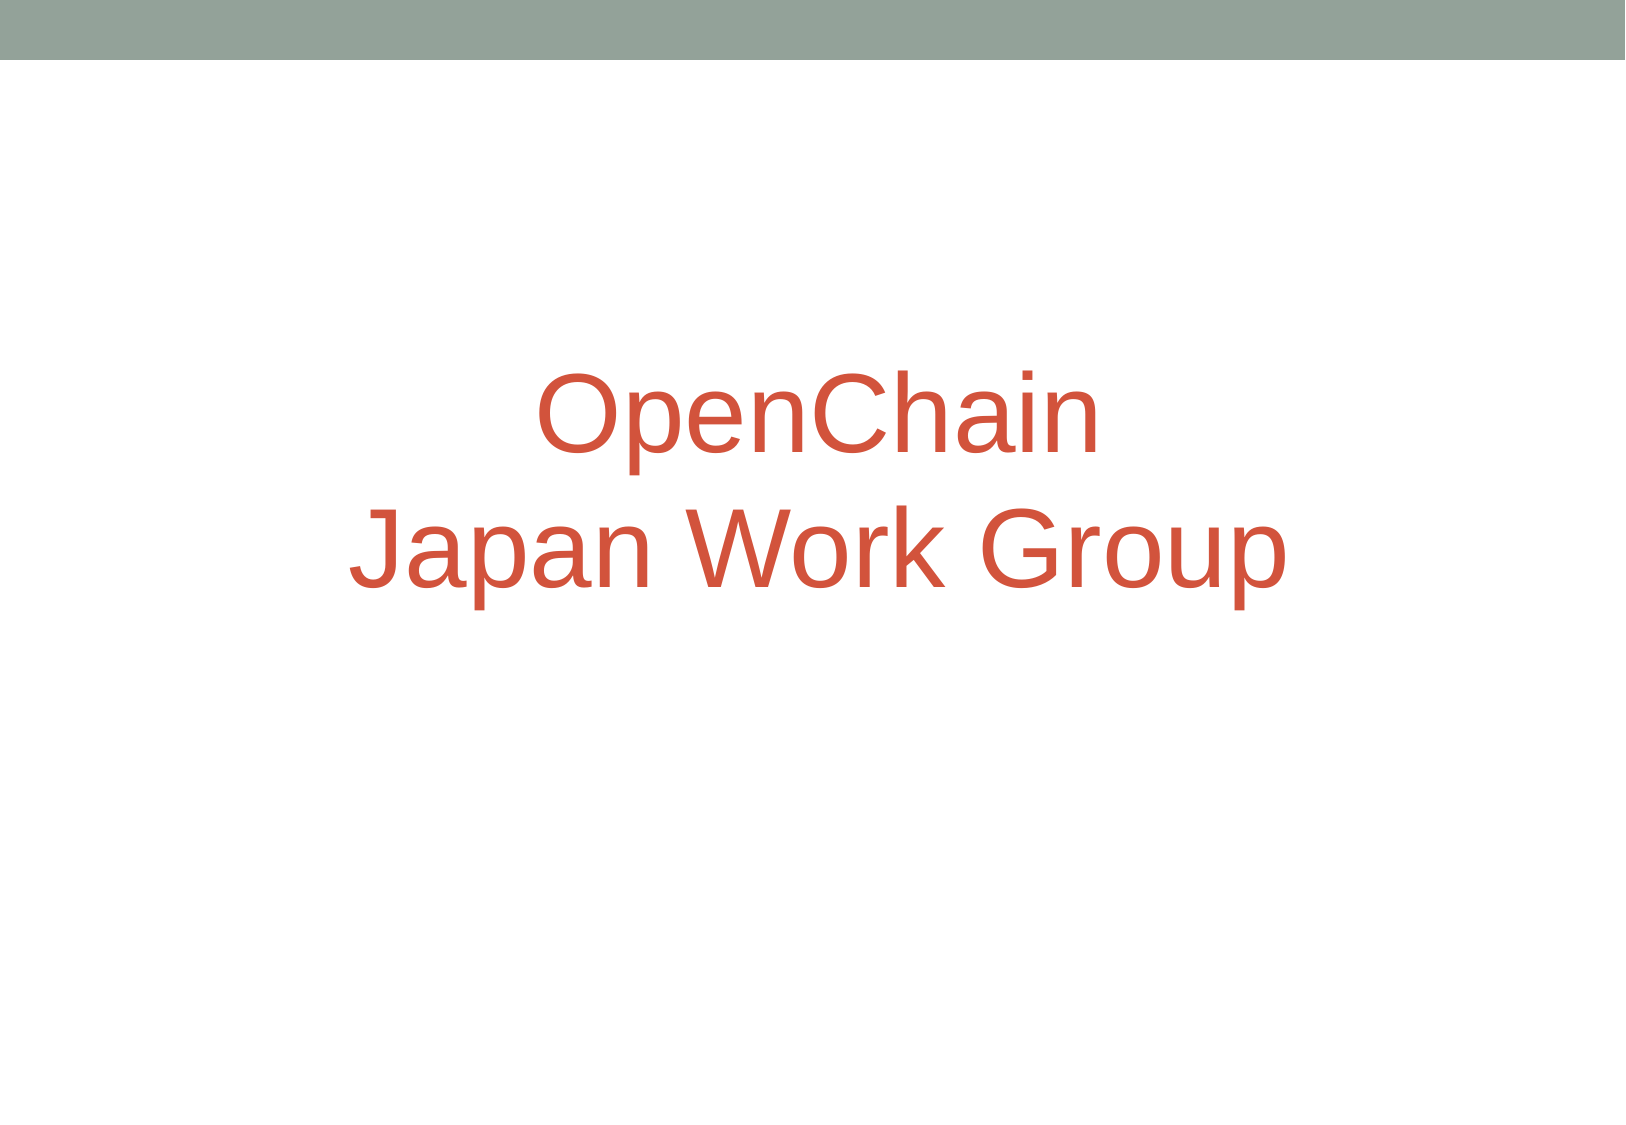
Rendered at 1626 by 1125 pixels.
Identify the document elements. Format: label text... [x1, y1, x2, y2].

title OpenChain Japan Work Group [121, 317, 1517, 634]
